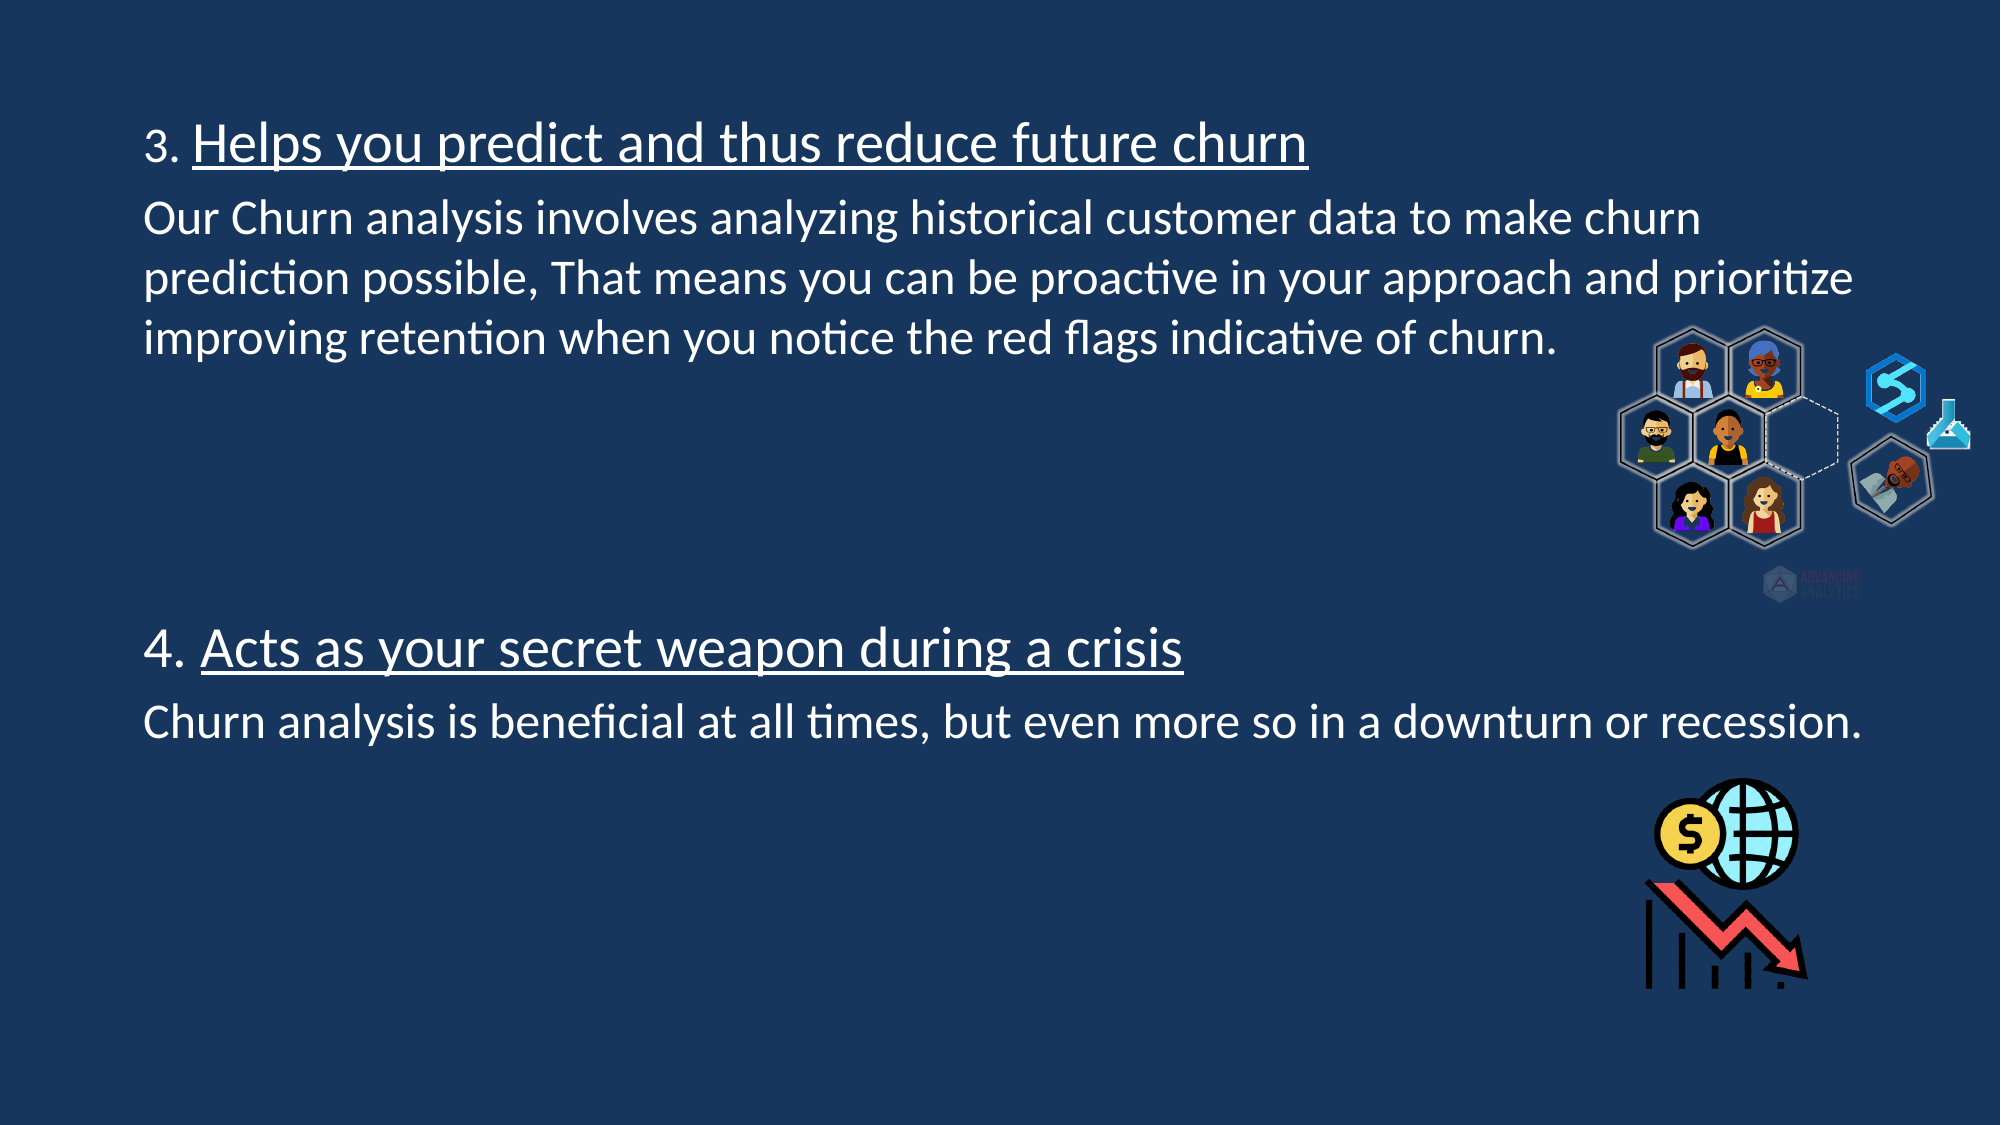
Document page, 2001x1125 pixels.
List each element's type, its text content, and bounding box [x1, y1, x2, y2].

picture [1580, 737, 1872, 1029]
picture [1614, 322, 2000, 604]
subtitle 3. Helps you predict and thus reduce future churn Our Churn analysis involves analyzing historical customer data to make churn prediction possible, That means you can be proactive in your approach and prioritize improving retention when you notice the red flags indicative of churn. 4. Acts as your secret weapon during a crisis Churn analysis is beneficial at all times, but even more so in a downturn or recession. [128, 96, 1904, 1029]
